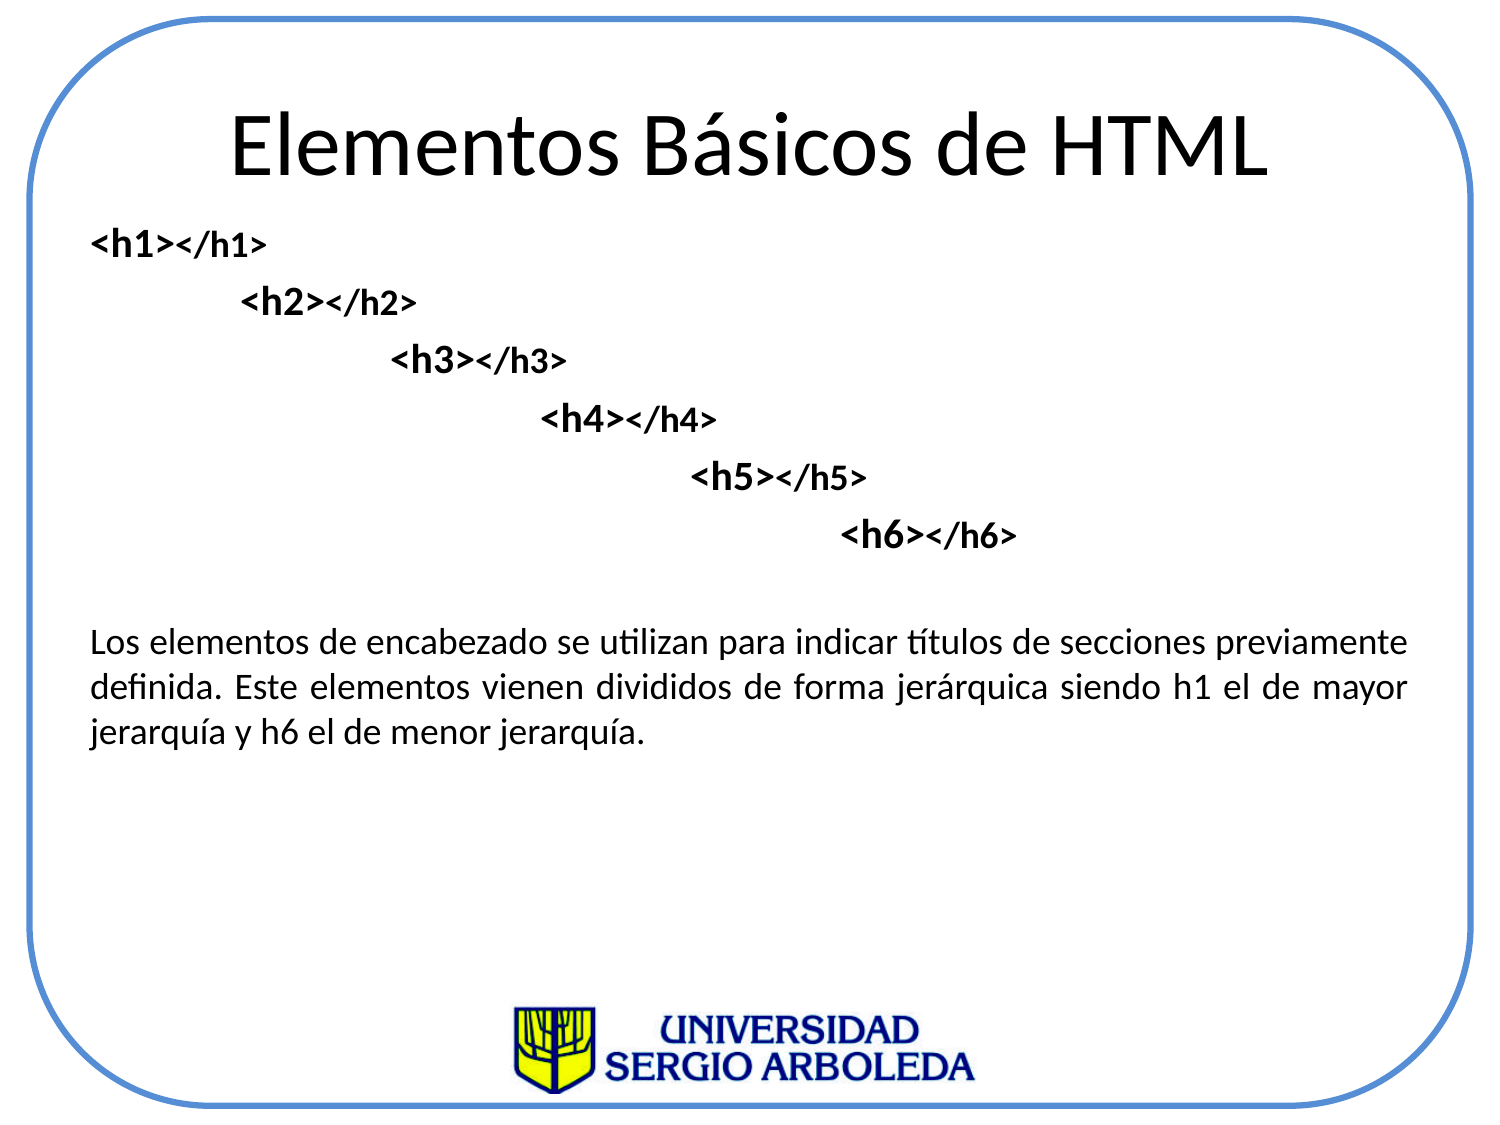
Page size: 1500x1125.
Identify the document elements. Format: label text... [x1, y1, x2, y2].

title Elementos Básicos de HTML [75, 45, 1425, 208]
list <h1></h1> <h2></h2> <h3></h3> <h4></h4> <h5></h5> <h6></h6> Los elementos de encabezado se utilizan para indicar títulos de secciones previamente definida. Este elementos vienen divididos de forma jerárquica siendo h1 el de mayor jerarquía y h6 el de menor jerarquía. [75, 208, 1425, 988]
text_box [113, 16, 1387, 45]
picture [481, 987, 1018, 1095]
text_box [27, 76, 1473, 1108]
